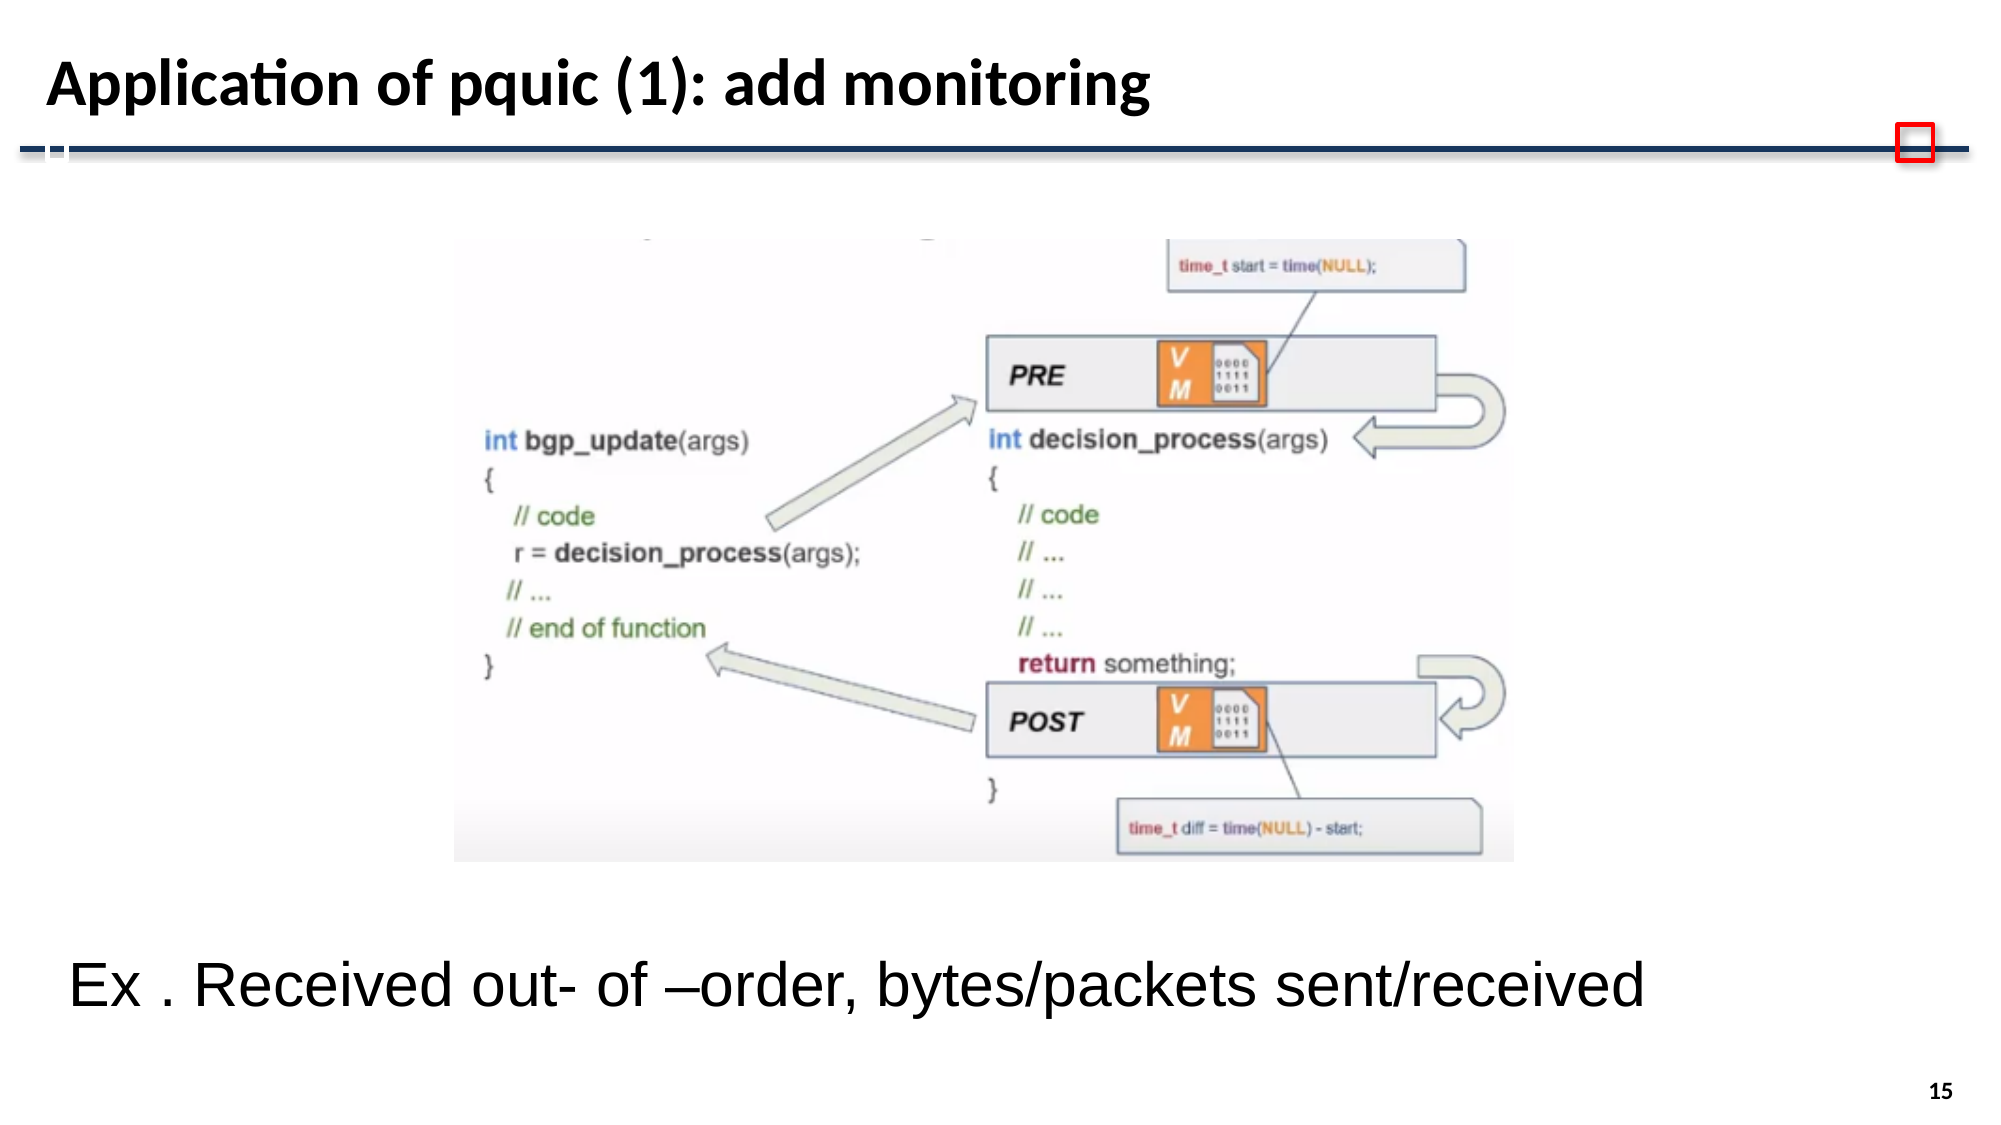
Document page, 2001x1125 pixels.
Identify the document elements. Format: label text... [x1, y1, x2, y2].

title Application of pquic (1): add monitoring [31, 7, 1969, 151]
slide_number 15 [1826, 1071, 1969, 1108]
picture [453, 239, 1514, 862]
text_box Ex . Received out- of –order, bytes/packets sent/received [54, 936, 1946, 1058]
